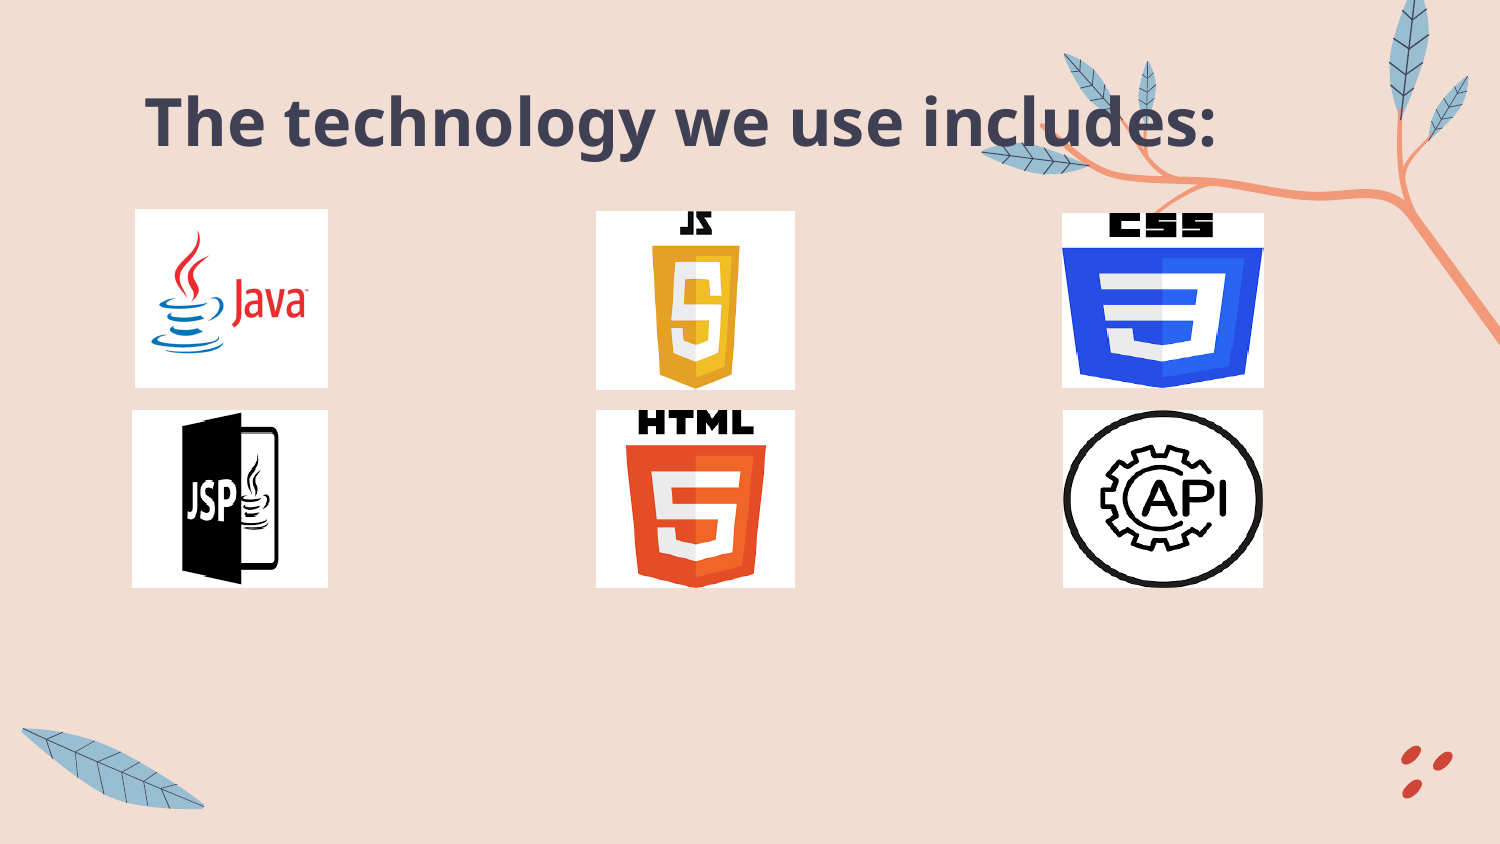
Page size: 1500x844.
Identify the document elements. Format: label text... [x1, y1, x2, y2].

picture [132, 409, 328, 589]
picture [135, 208, 328, 388]
picture [596, 409, 795, 589]
picture [596, 211, 795, 390]
picture [1062, 409, 1264, 589]
title The technology we use includes: [129, 72, 1394, 167]
picture [1062, 213, 1265, 388]
